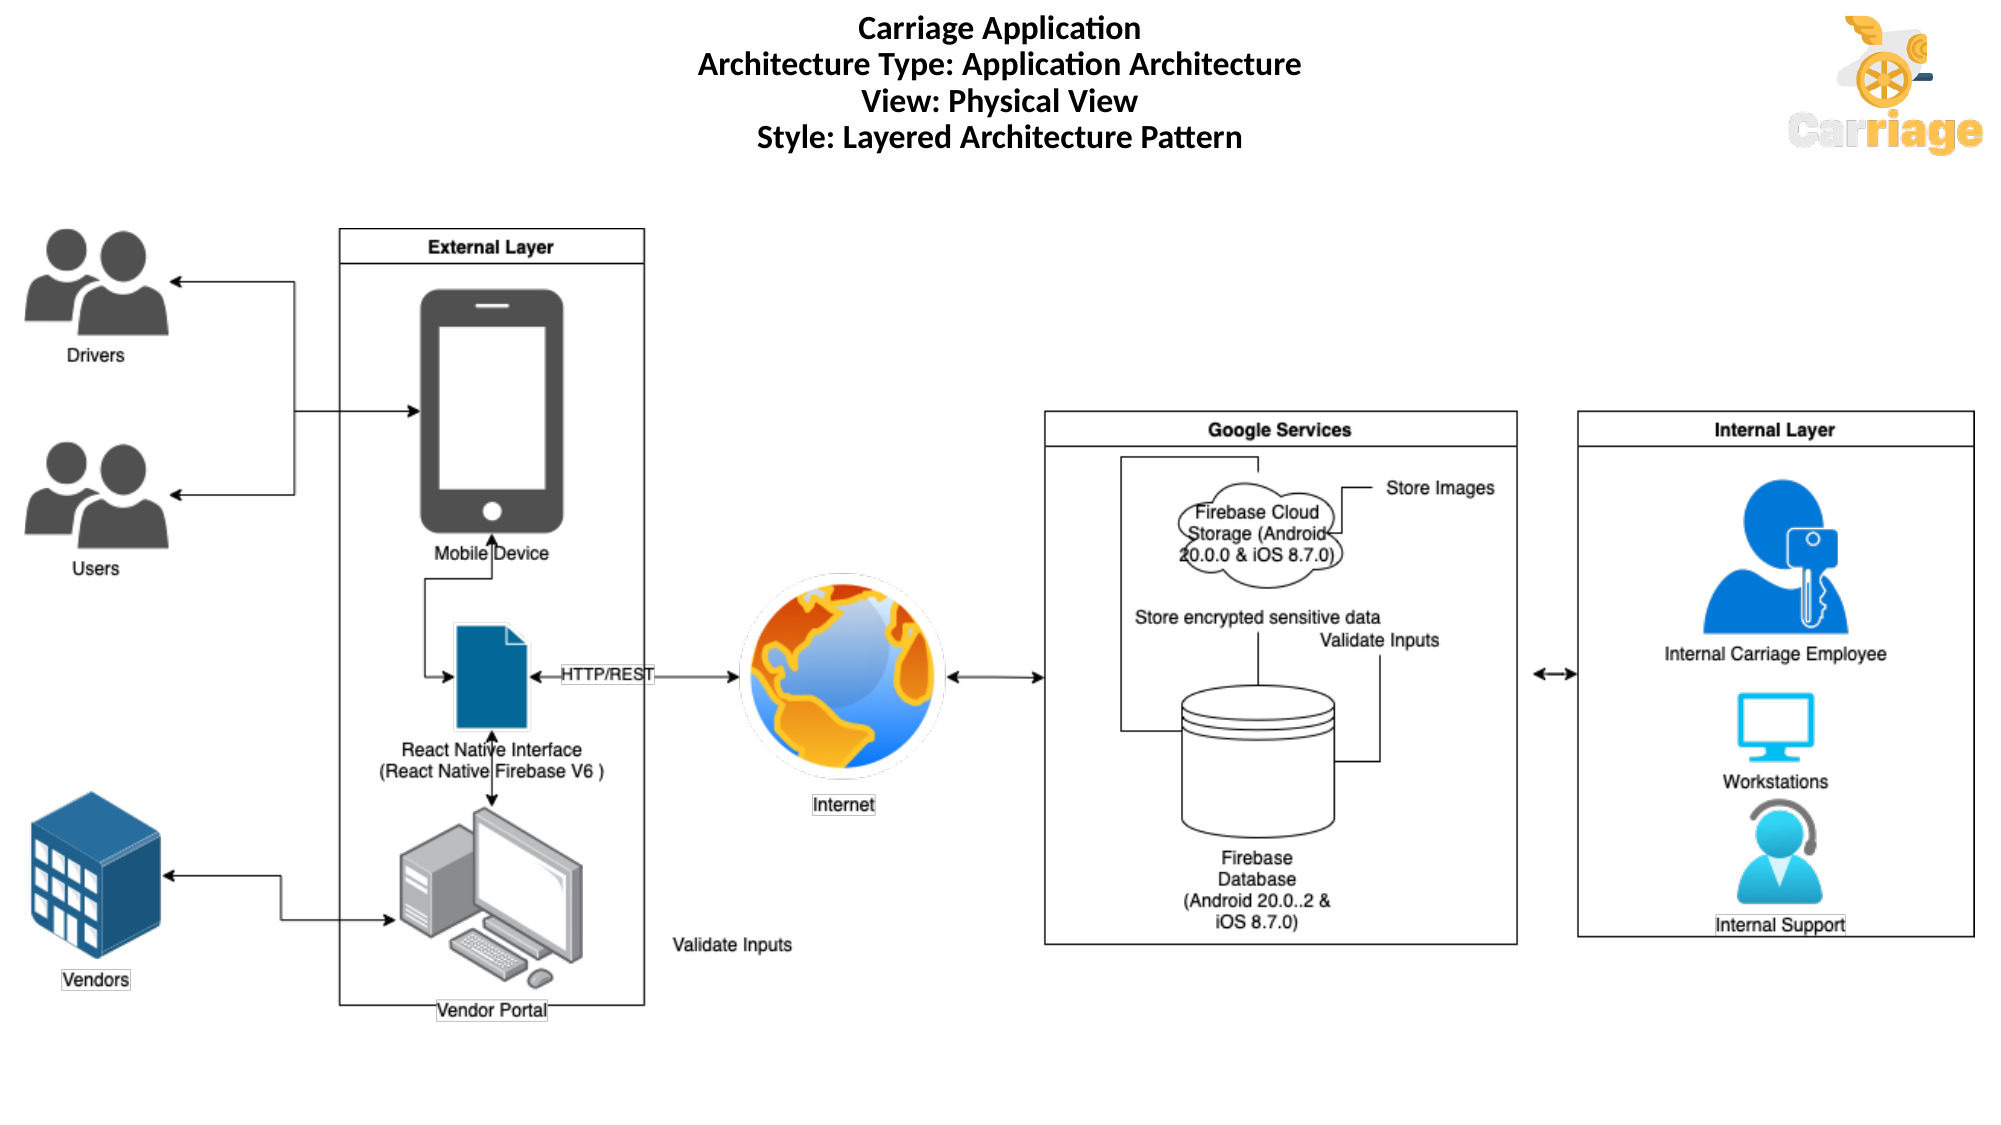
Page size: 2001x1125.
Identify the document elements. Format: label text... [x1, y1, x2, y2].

picture [24, 227, 1976, 1023]
title Carriage Application Architecture Type: Application Architecture View: Physical View Style: Layered Architecture Pattern [137, 41, 1863, 204]
picture [1788, 13, 1983, 156]
